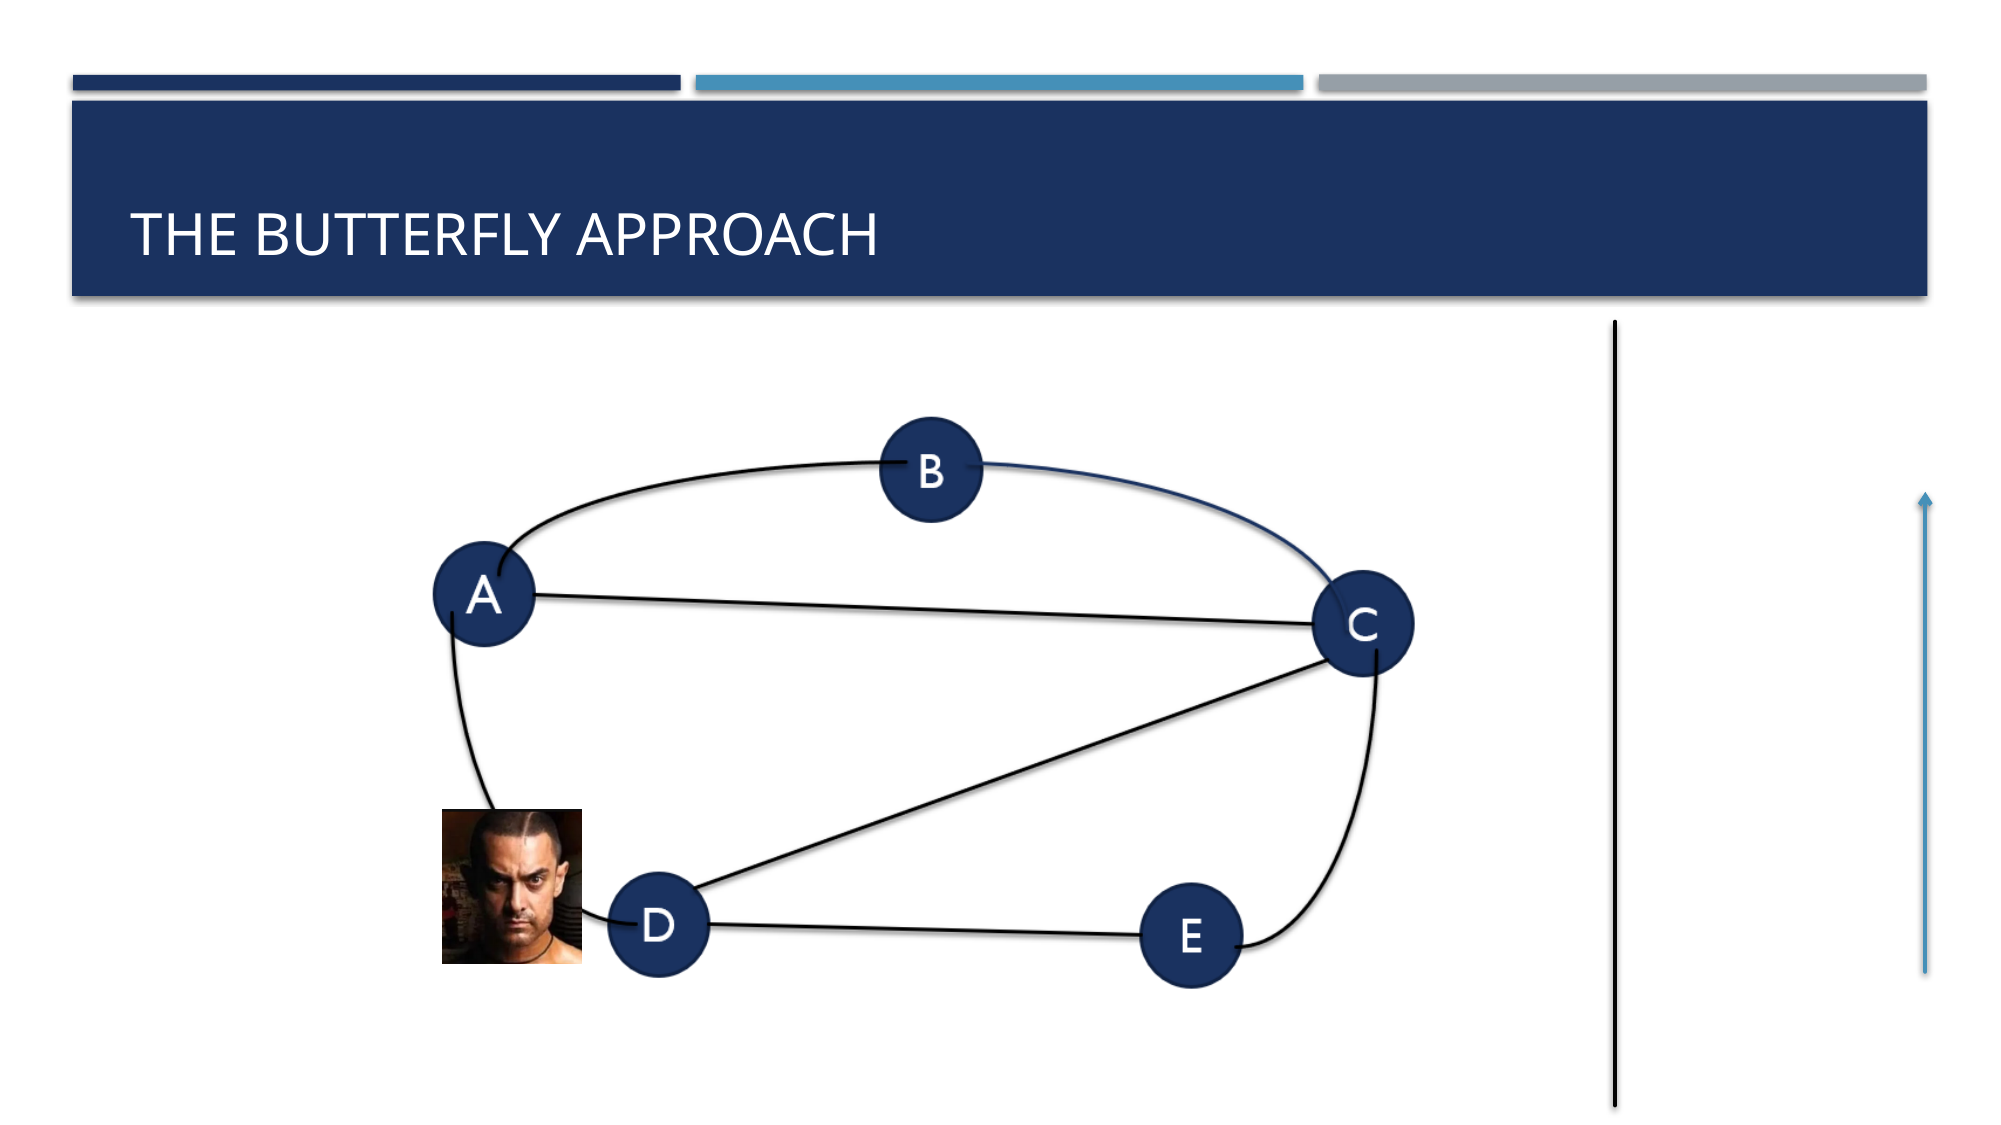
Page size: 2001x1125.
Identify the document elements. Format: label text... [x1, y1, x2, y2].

picture [318, 370, 1546, 1031]
title The Butterfly approach [115, 108, 1926, 275]
